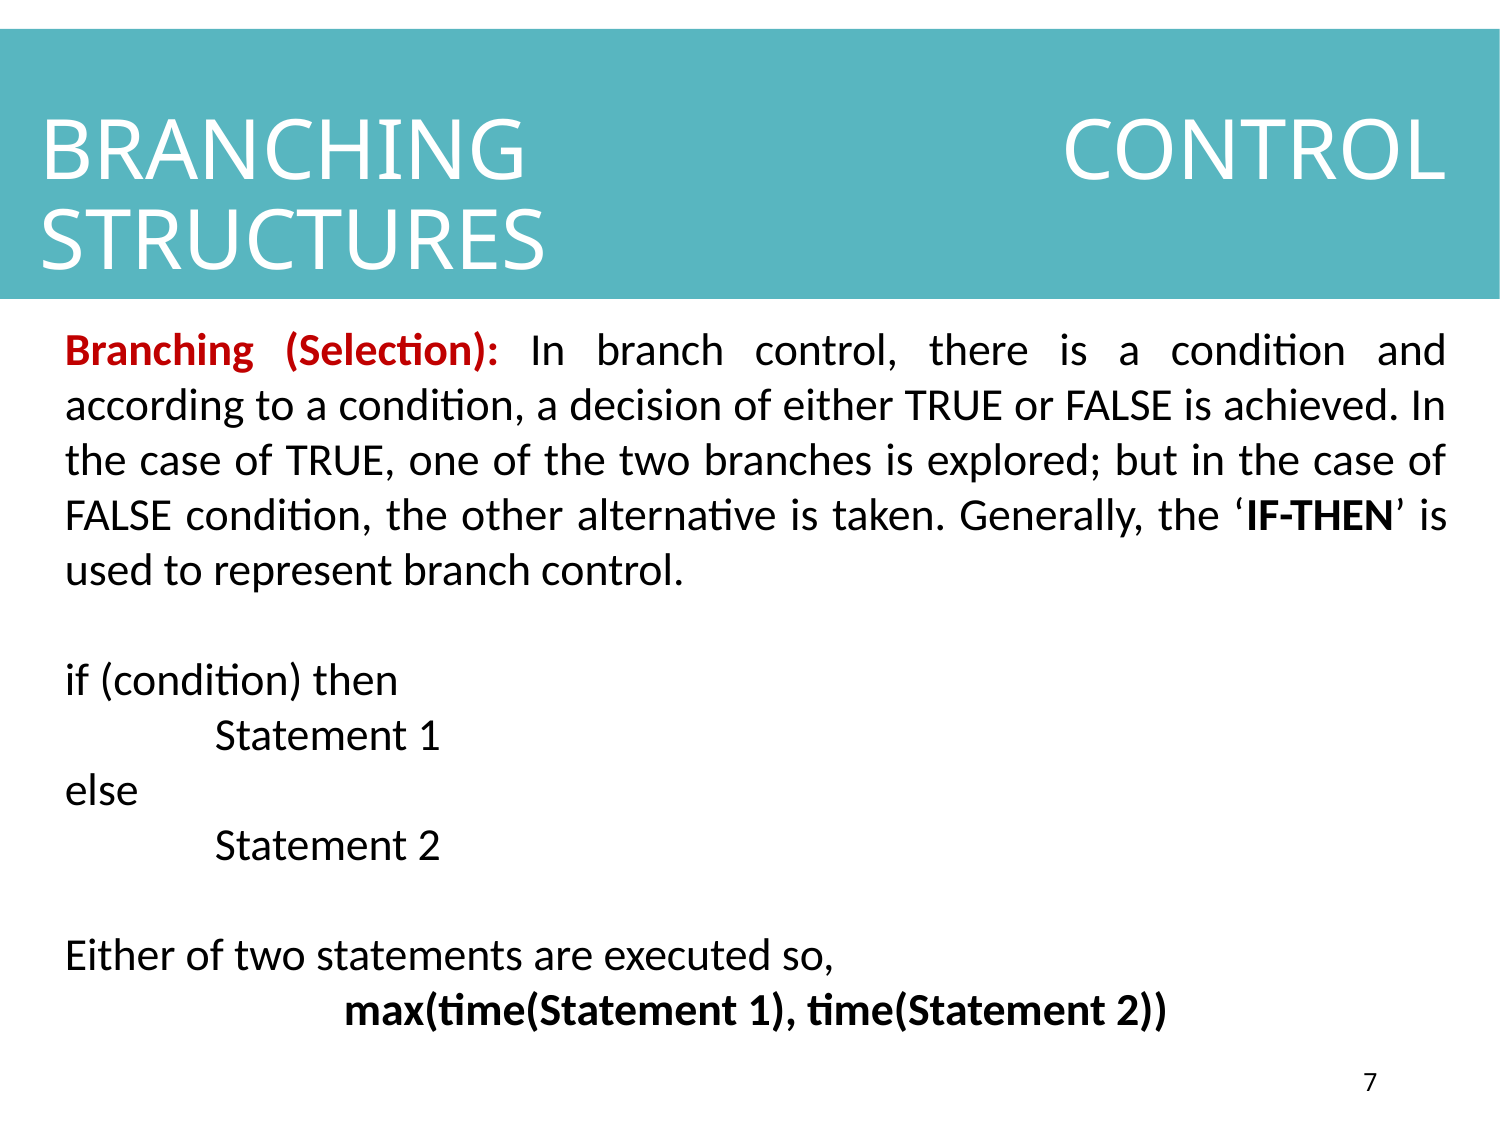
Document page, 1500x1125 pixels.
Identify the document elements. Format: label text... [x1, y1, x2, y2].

text_box Branching control Structures [24, 99, 1463, 239]
slide_number 7 [1355, 1053, 1473, 1114]
text_box Branching (Selection): In branch control, there is a condition and according to a condition, a decision of either TRUE or FALSE is achieved. In the case of TRUE, one of the two branches is explored; but in the case of FALSE condition, the other alternative is taken. Generally, the ‘IF-THEN’ is used to represent branch control. if (condition) then Statement 1 else Statement 2 Either of two statements are executed so, max(time(Statement 1), time(Statement 2)) [49, 312, 1463, 1042]
